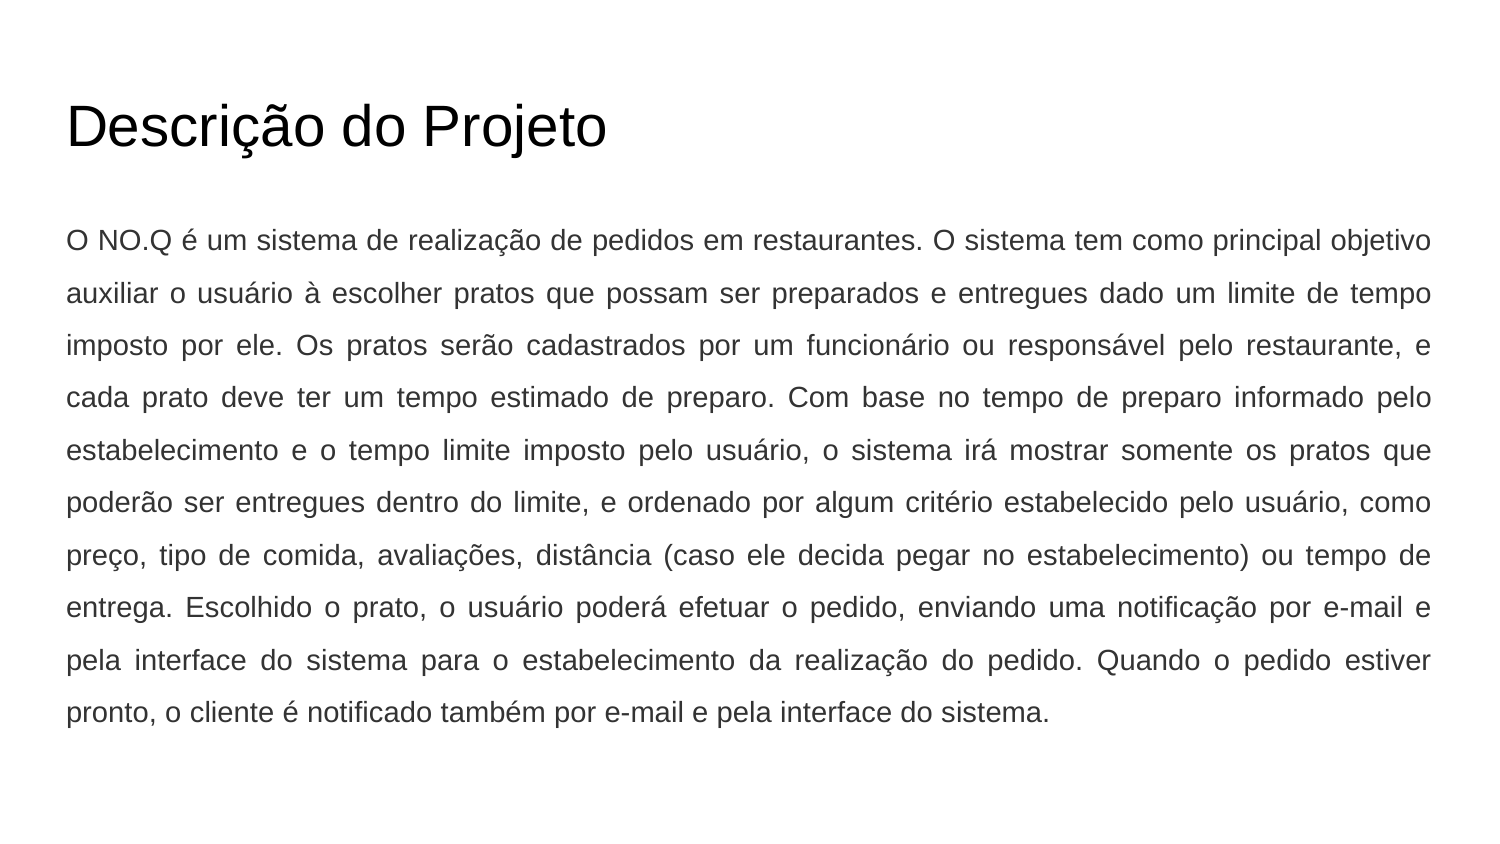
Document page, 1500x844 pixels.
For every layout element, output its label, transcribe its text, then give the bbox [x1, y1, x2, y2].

list O NO.Q é um sistema de realização de pedidos em restaurantes. O sistema tem como principal objetivo auxiliar o usuário à escolher pratos que possam ser preparados e entregues dado um limite de tempo imposto por ele. Os pratos serão cadastrados por um funcionário ou responsável pelo restaurante, e cada prato deve ter um tempo estimado de preparo. Com base no tempo de preparo informado pelo estabelecimento e o tempo limite imposto pelo usuário, o sistema irá mostrar somente os pratos que poderão ser entregues dentro do limite, e ordenado por algum critério estabelecido pelo usuário, como preço, tipo de comida, avaliações, distância (caso ele decida pegar no estabelecimento) ou tempo de entrega. Escolhido o prato, o usuário poderá efetuar o pedido, enviando uma notificação por e-mail e pela interface do sistema para o estabelecimento da realização do pedido. Quando o pedido estiver pronto, o cliente é notificado também por e-mail e pela interface do sistema. [51, 189, 1449, 750]
title Descrição do Projeto [51, 72, 1449, 167]
